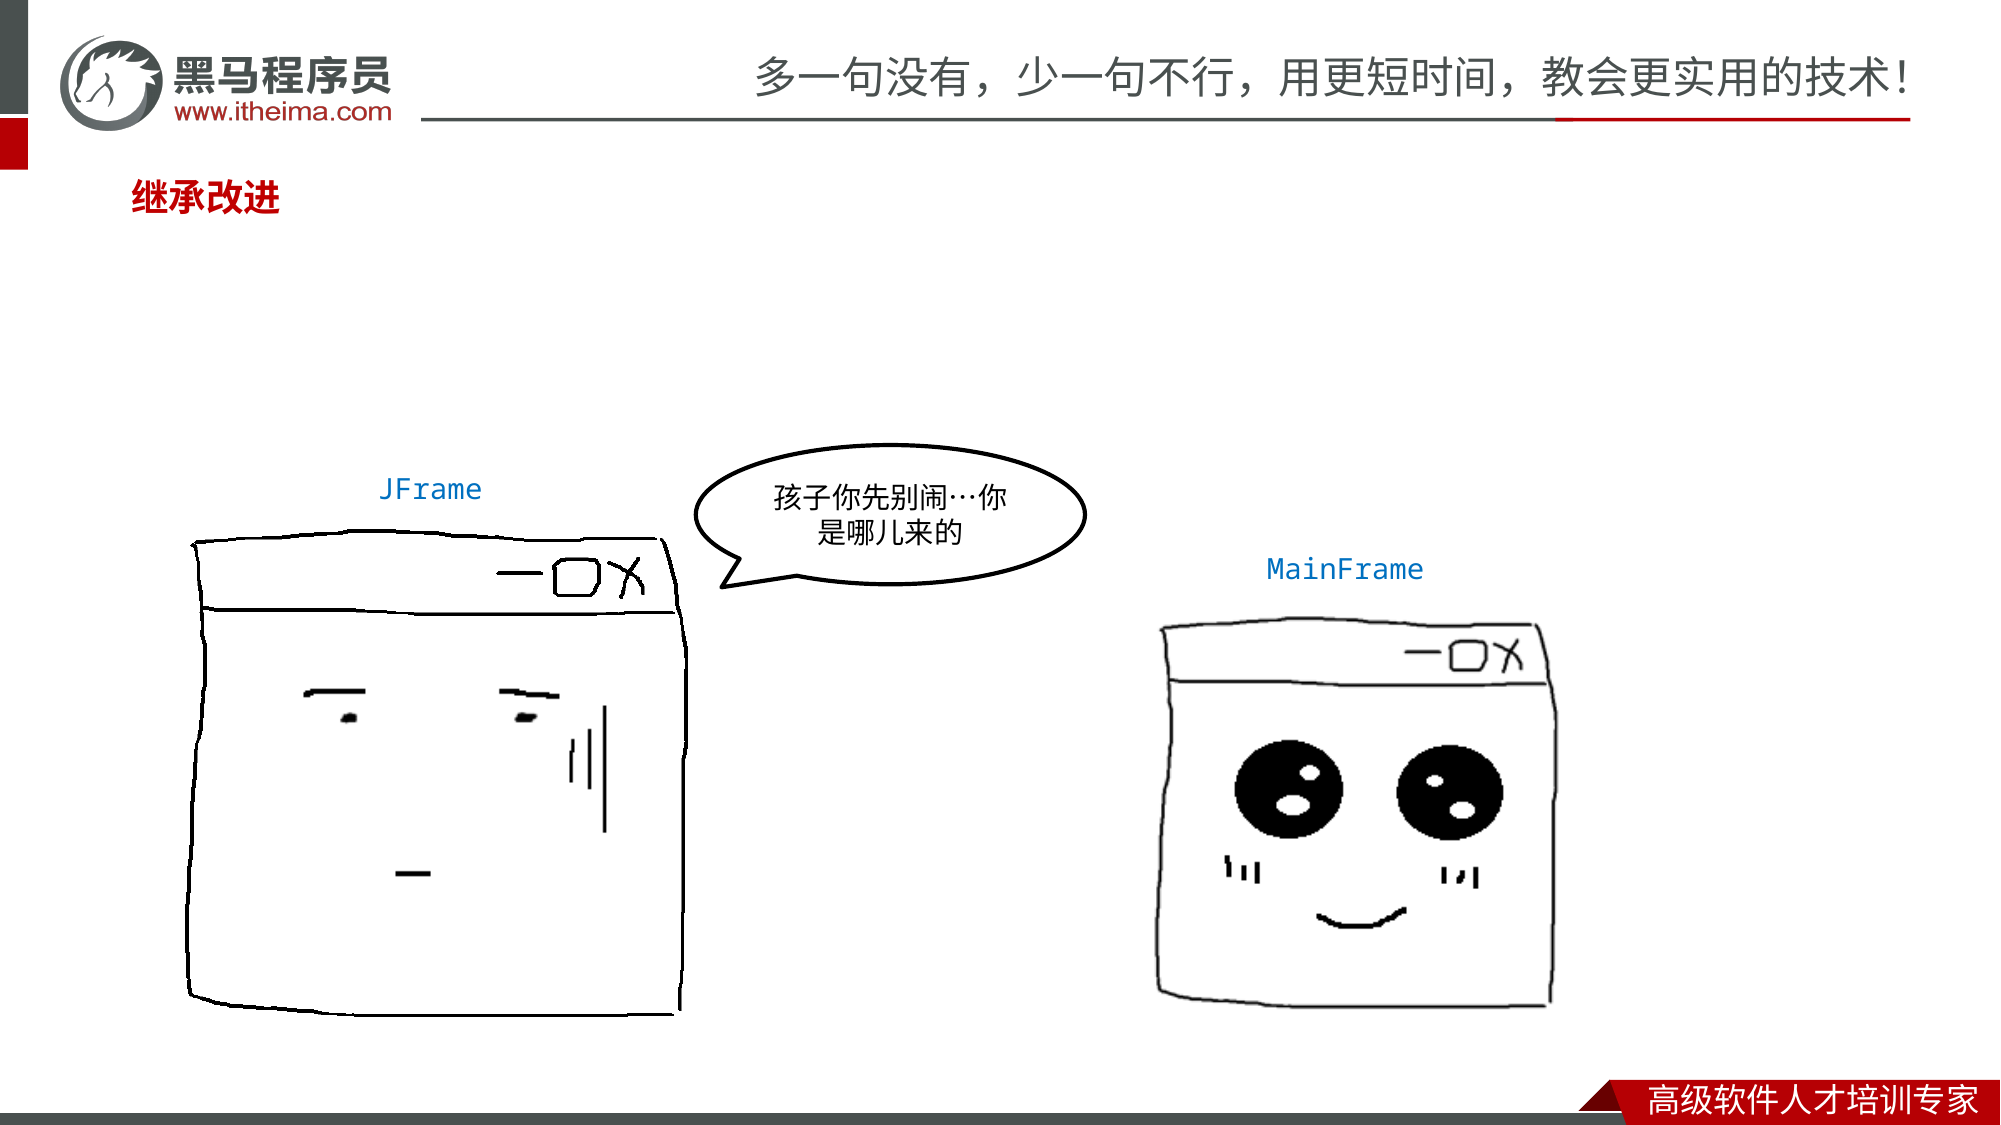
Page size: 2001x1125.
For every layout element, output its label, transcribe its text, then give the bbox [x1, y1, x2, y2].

title [116, 40, 1556, 125]
picture [1110, 570, 1663, 1051]
text_box 继承改进 [116, 154, 1880, 239]
text_box 孩子你先别闹…你是哪儿来的 [697, 442, 1088, 587]
text_box JFrame [362, 463, 544, 501]
text_box MainFrame [1252, 543, 1477, 569]
picture [14, 0, 453, 179]
picture [142, 502, 737, 1051]
